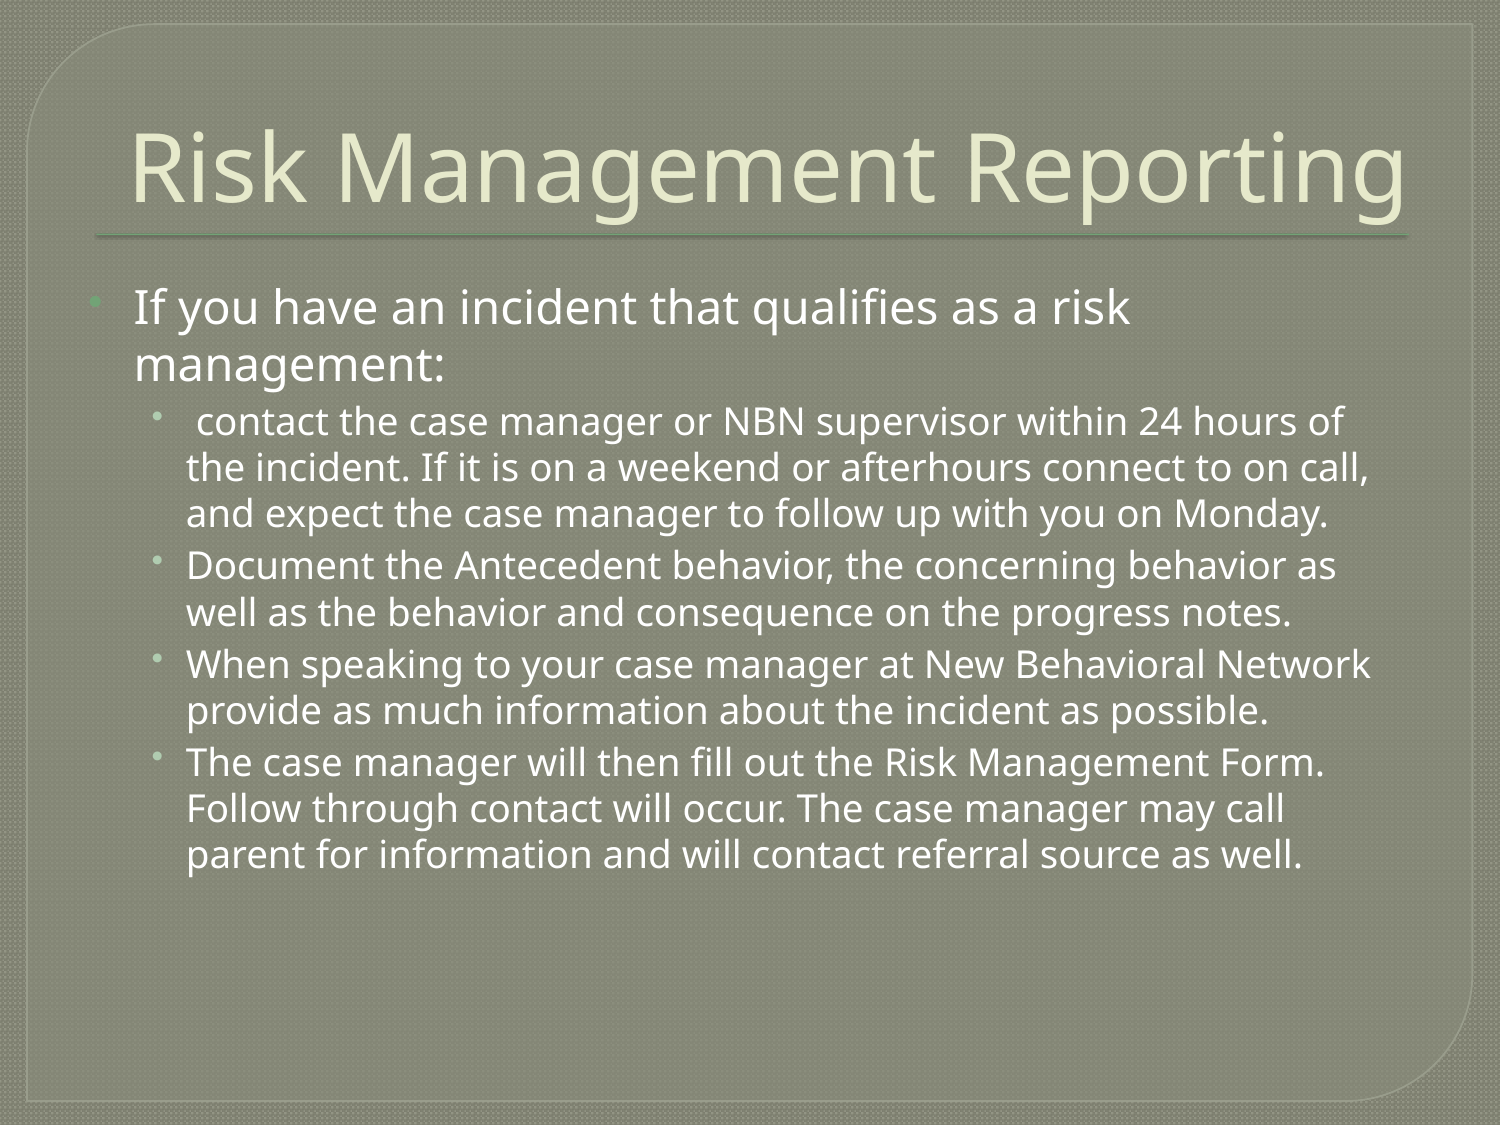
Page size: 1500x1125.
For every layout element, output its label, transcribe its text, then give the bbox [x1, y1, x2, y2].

title Risk Management Reporting [75, 41, 1425, 230]
list If you have an incident that qualifies as a risk management: contact the case manager or NBN supervisor within 24 hours of the incident. If it is on a weekend or afterhours connect to on call, and expect the case manager to follow up with you on Monday. Document the Antecedent behavior, the concerning behavior as well as the behavior and consequence on the progress notes. When speaking to your case manager at New Behavioral Network provide as much information about the incident as possible. The case manager will then fill out the Risk Management Form. Follow through contact will occur. The case manager may call parent for information and will contact referral source as well. [75, 270, 1425, 1013]
